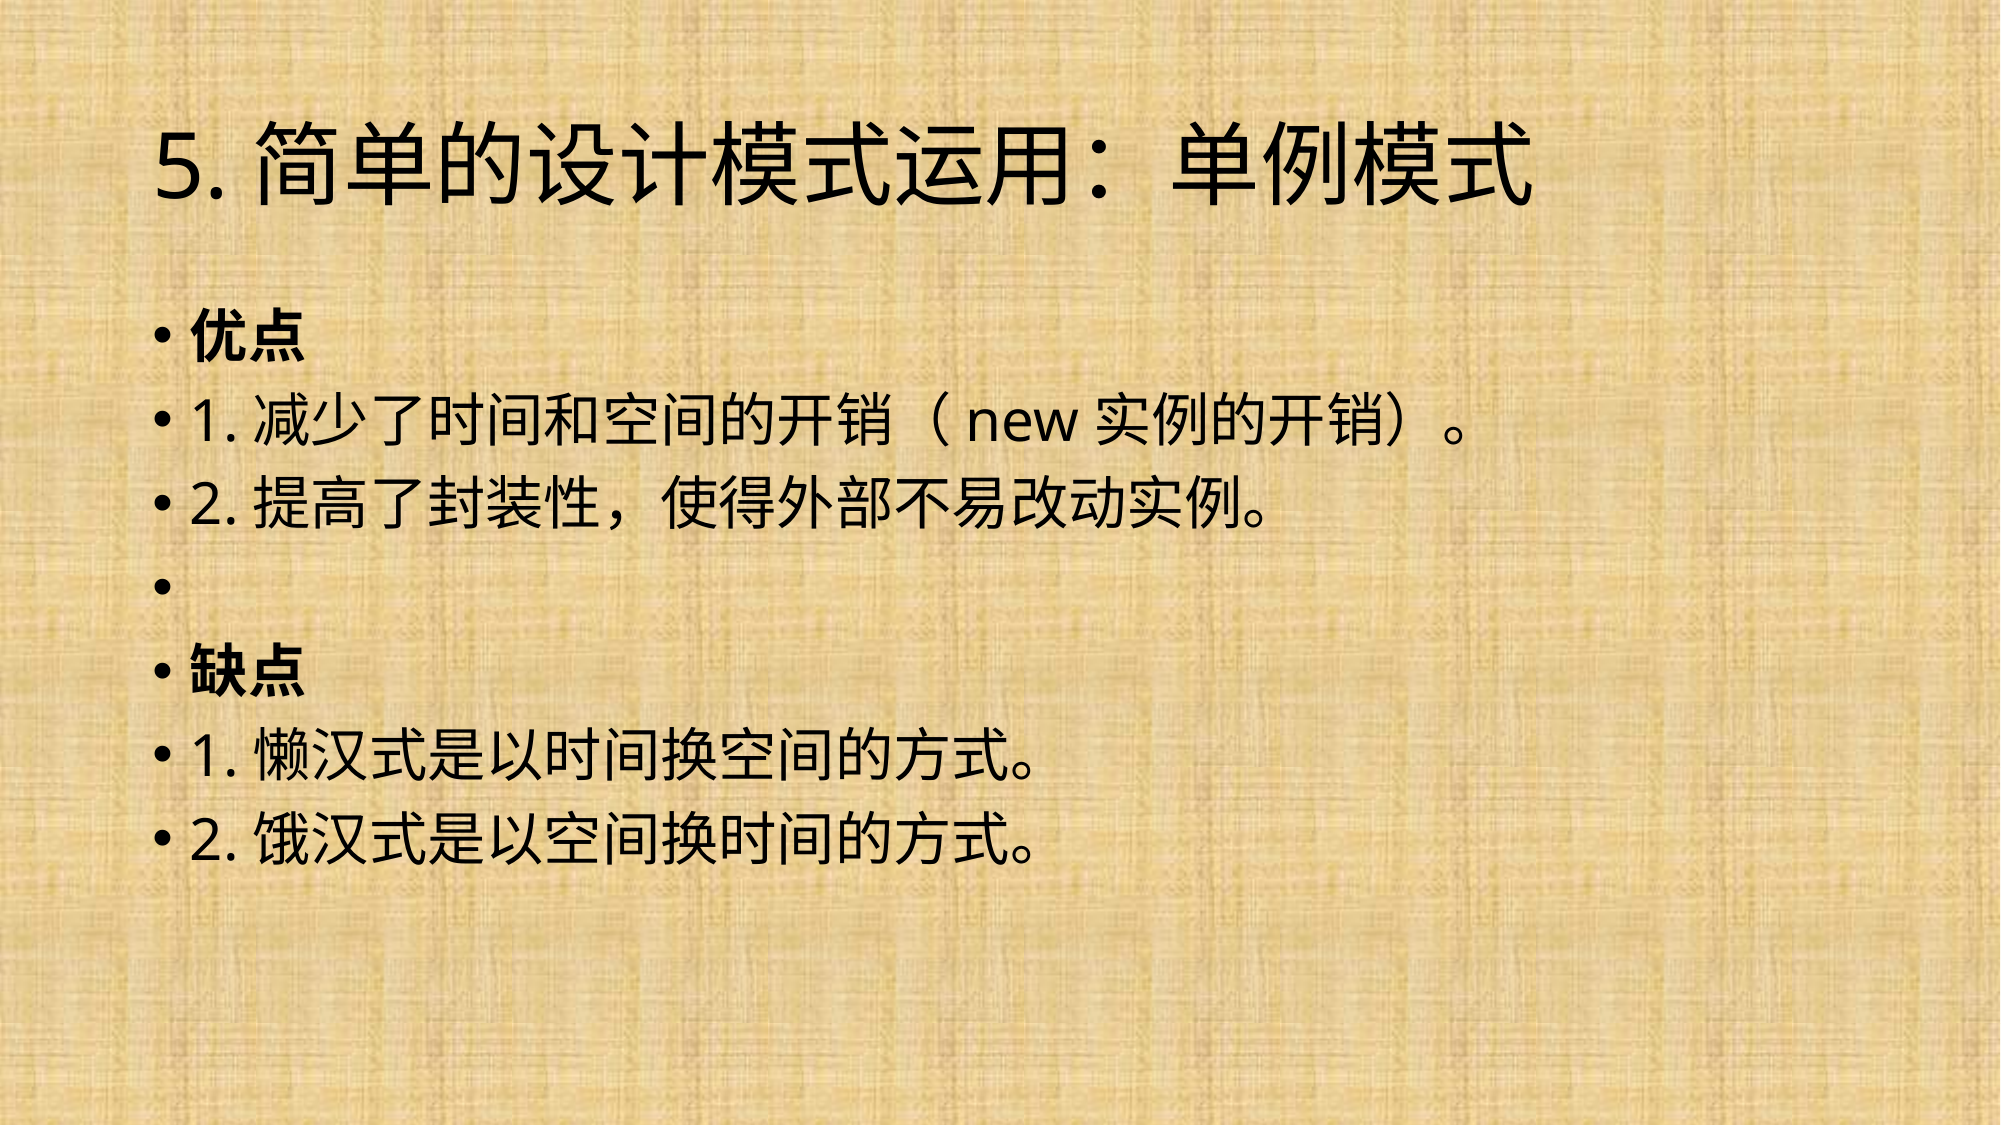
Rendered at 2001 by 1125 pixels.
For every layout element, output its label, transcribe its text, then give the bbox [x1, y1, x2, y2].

picture [0, 0, 2001, 1125]
title 5.简单的设计模式运用：单例模式 [137, 59, 1863, 278]
list 优点 1.减少了时间和空间的开销（new实例的开销）。 2.提高了封装性，使得外部不易改动实例。 缺点 1.懒汉式是以时间换空间的方式。 2.饿汉式是以空间换时间的方式。 [137, 299, 1863, 1014]
